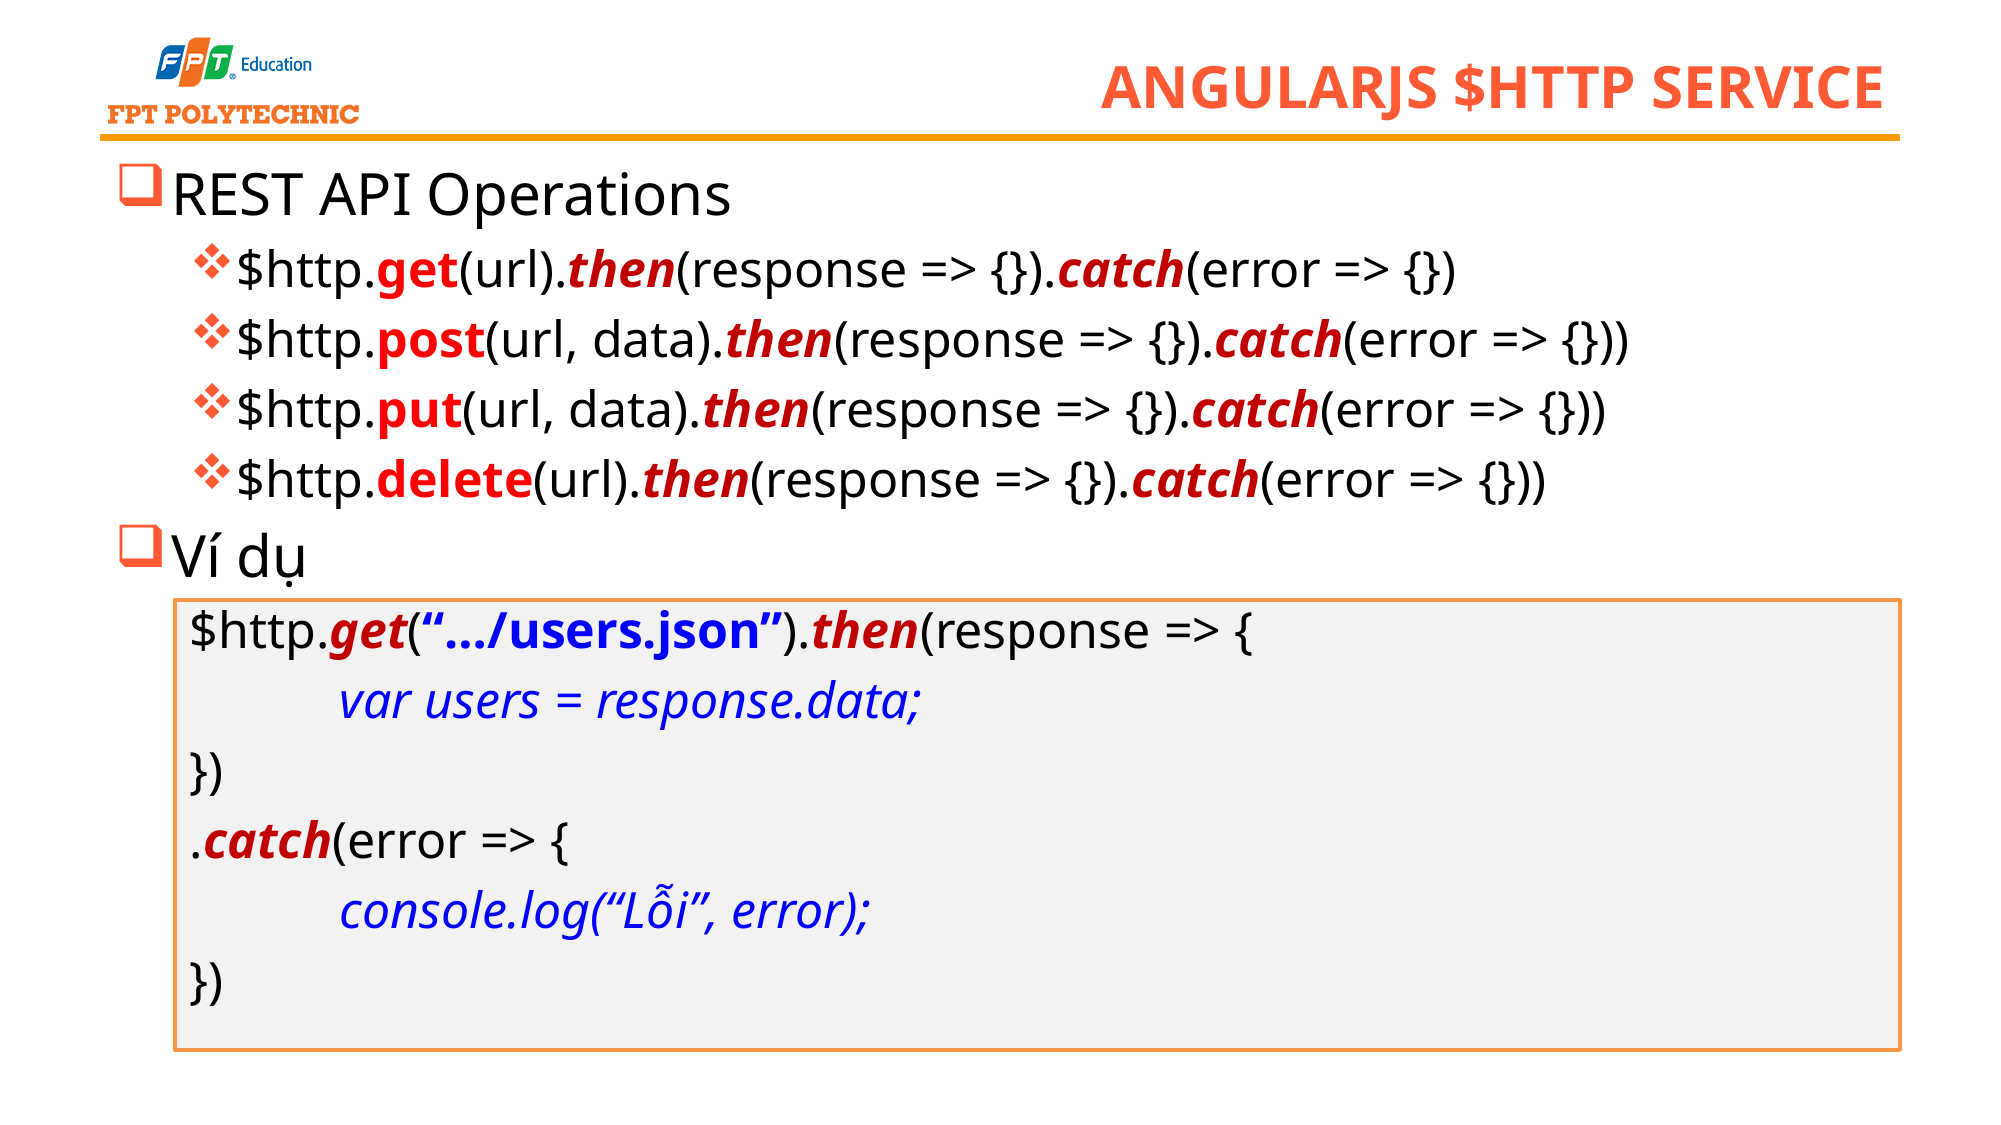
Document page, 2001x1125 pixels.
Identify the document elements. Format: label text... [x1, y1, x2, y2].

picture [99, 135, 367, 143]
list REST API Operations $http.get(url).then(response => {}).catch(error => {}) $http.post(url, data).then(response => {}).catch(error => {})) $http.put(url, data).then(response => {}).catch(error => {})) $http.delete(url).then(response => {}).catch(error => {})) Ví dụ $http.get(“…/users.json”).then(response => { var users = response.data; }) .catch(error => { console.log(“Lỗi”, error); }) [99, 149, 1900, 1075]
title AngularJS $http Service [366, 45, 1900, 125]
picture [99, 25, 367, 134]
